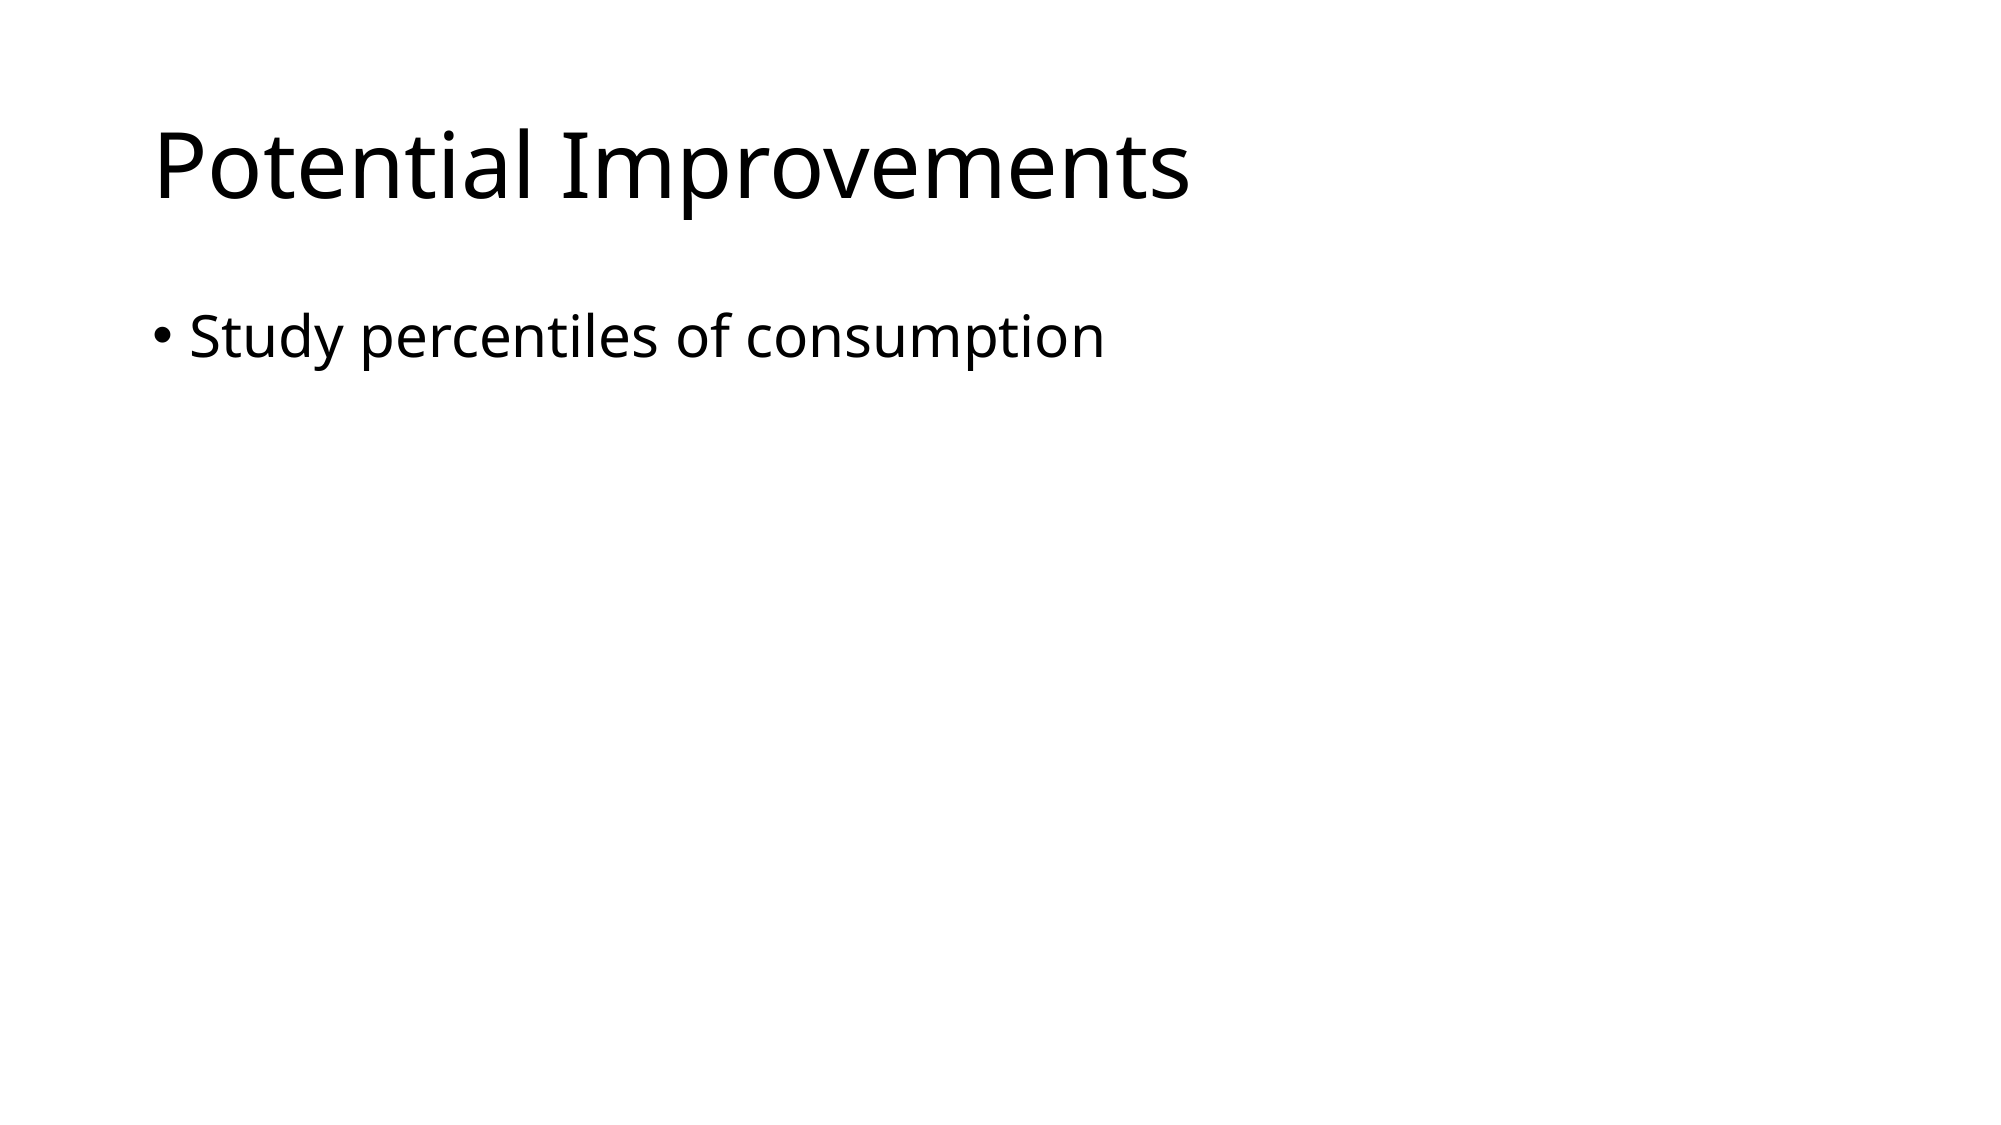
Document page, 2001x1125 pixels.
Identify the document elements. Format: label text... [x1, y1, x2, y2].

list Study percentiles of consumption [137, 299, 1863, 1014]
title Potential Improvements [137, 59, 1863, 278]
